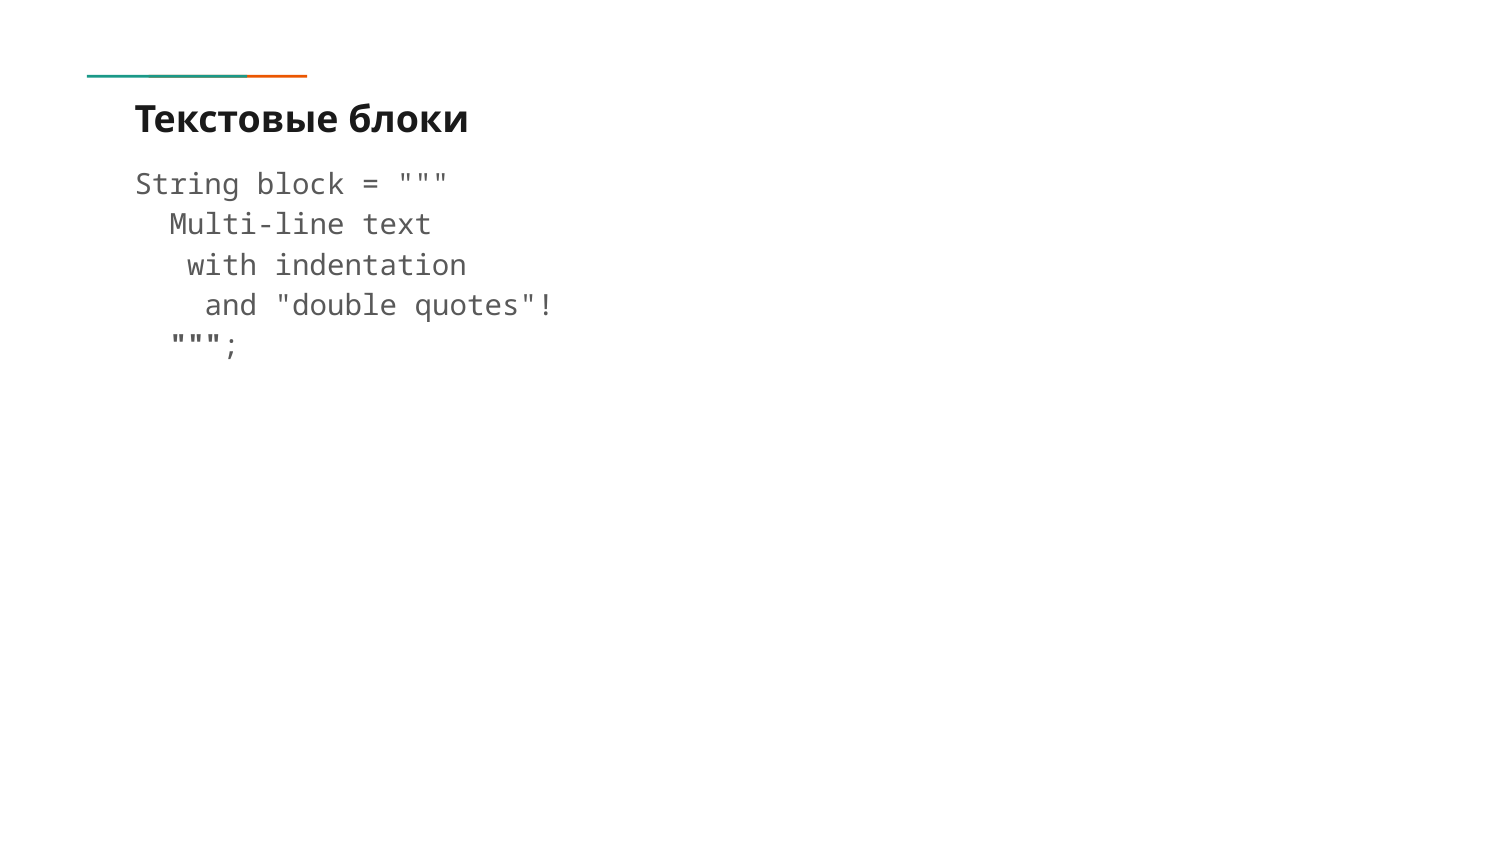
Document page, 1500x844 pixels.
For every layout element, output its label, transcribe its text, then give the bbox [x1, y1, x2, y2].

title Текстовые блоки [119, 80, 1381, 145]
list String block = """ Multi-line text with indentation and "double quotes"! """; [119, 145, 1381, 746]
